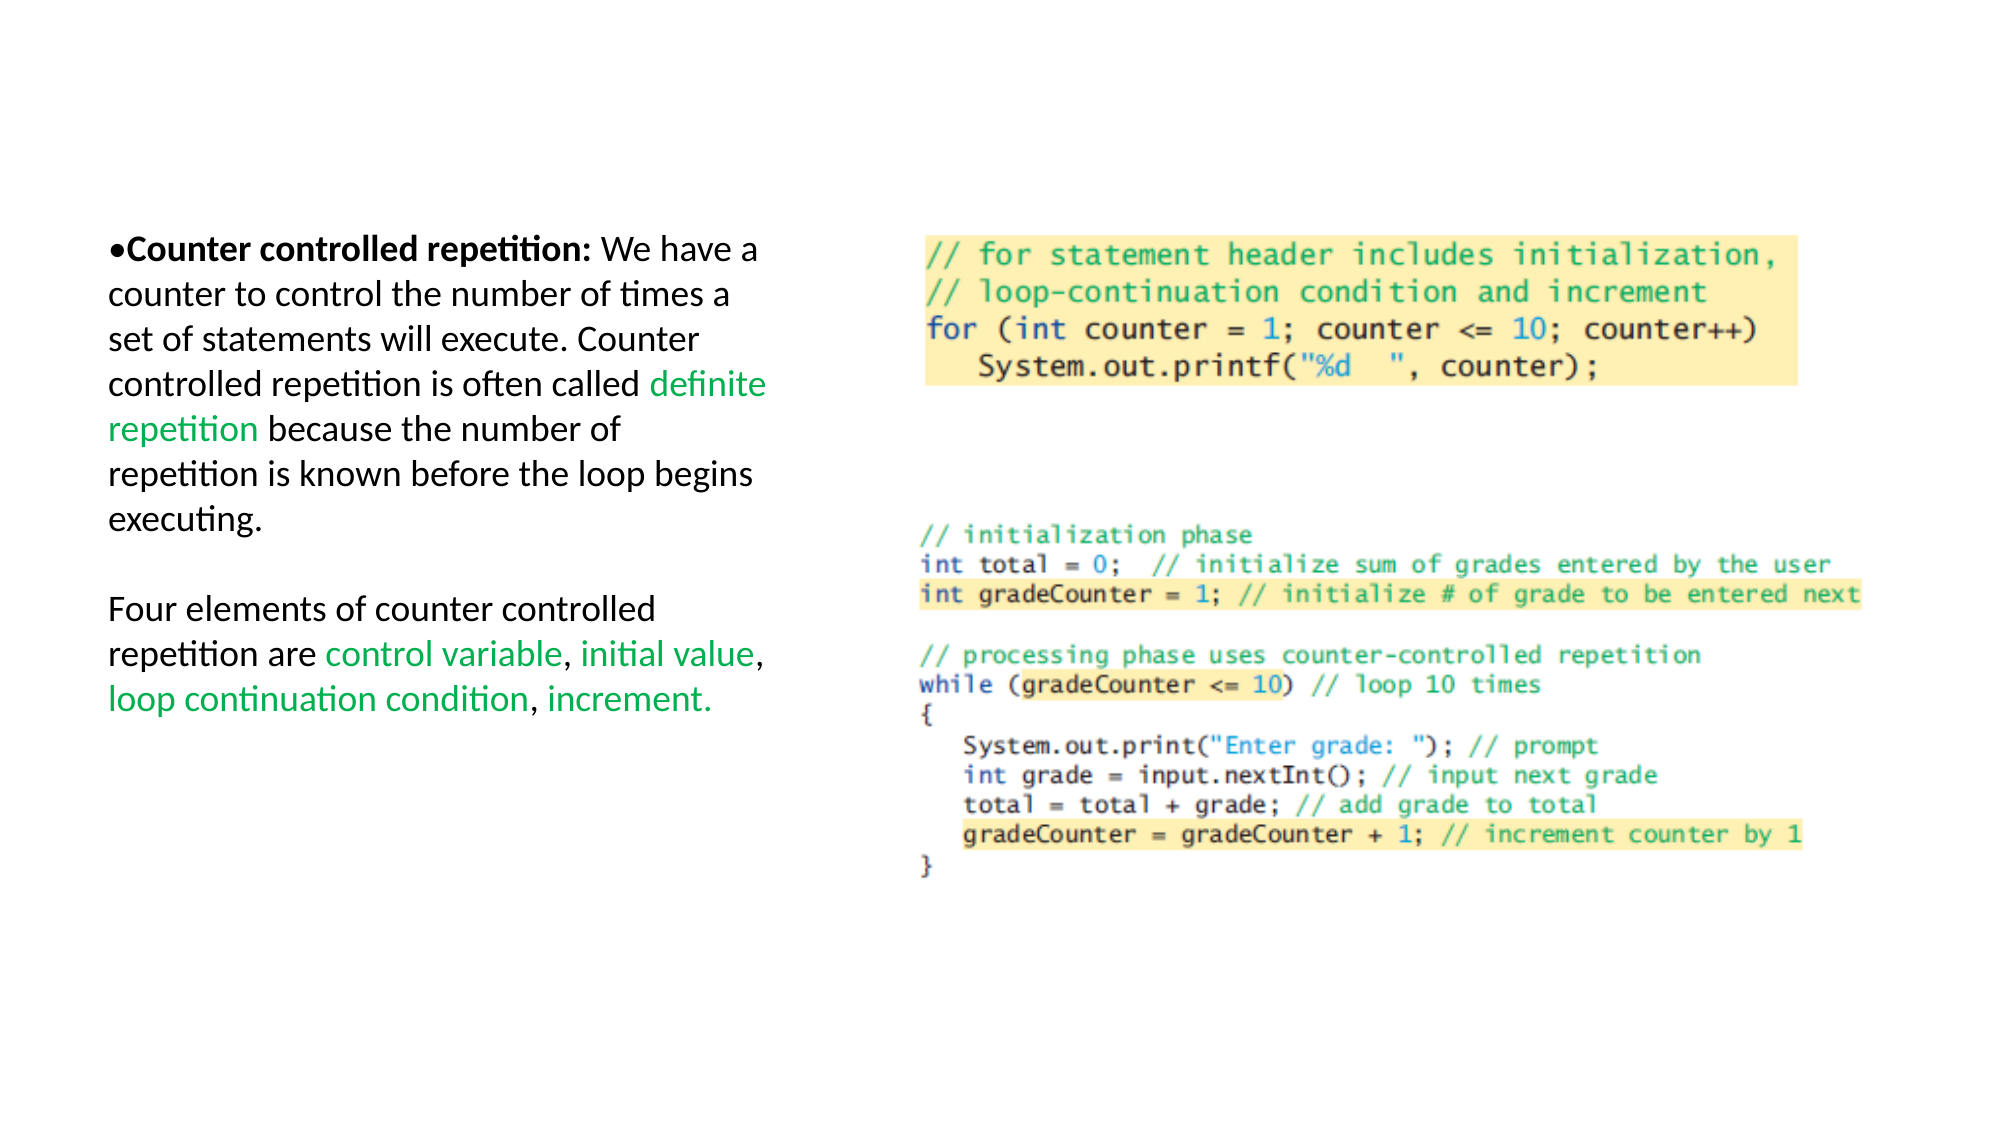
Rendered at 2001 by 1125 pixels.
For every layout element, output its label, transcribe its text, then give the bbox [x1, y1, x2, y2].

text_box •Counter controlled repetition: We have a counter to control the number of times a set of statements will execute. Counter controlled repetition is often called definite repetition because the number of repetition is known before the loop begins executing. Four elements of counter controlled repetition are control variable, initial value, loop continuation condition, increment. [93, 216, 785, 907]
picture [914, 514, 1876, 890]
picture [914, 228, 1812, 394]
